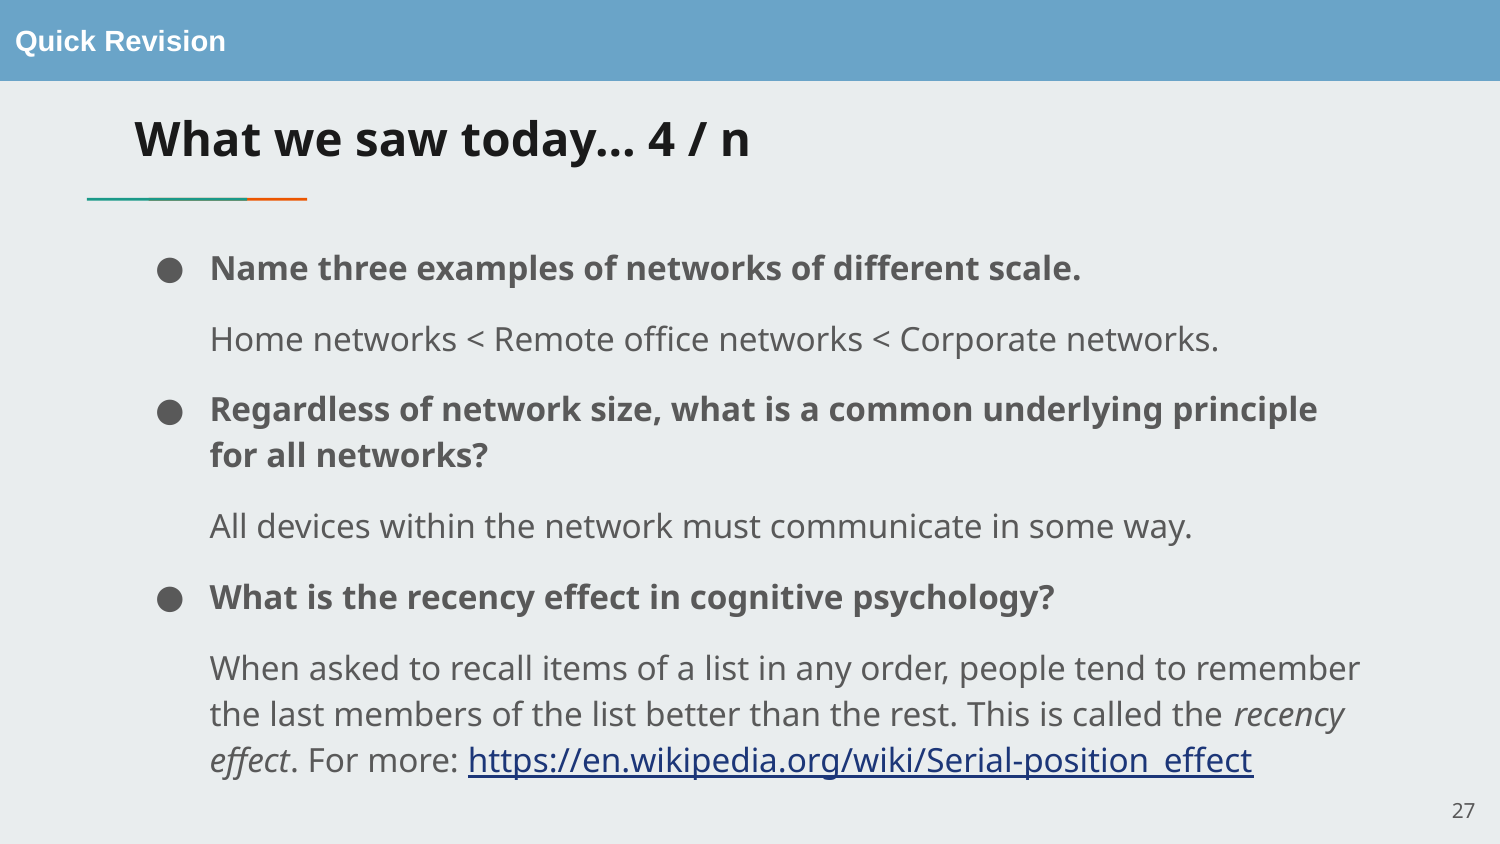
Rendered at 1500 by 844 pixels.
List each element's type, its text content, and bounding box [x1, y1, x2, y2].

slide_number ‹#› [1400, 779, 1491, 844]
title What we saw today… 4 / n [119, 93, 1381, 182]
list Name three examples of networks of different scale. Home networks < Remote office networks < Corporate networks. Regardless of network size, what is a common underlying principle for all networks? All devices within the network must communicate in some way. What is the recency effect in cognitive psychology? When asked to recall items of a list in any order, people tend to remember the last members of the list better than the rest. This is called the recency effect. For more: https://en.wikipedia.org/wiki/Serial-position_effect [119, 226, 1381, 822]
